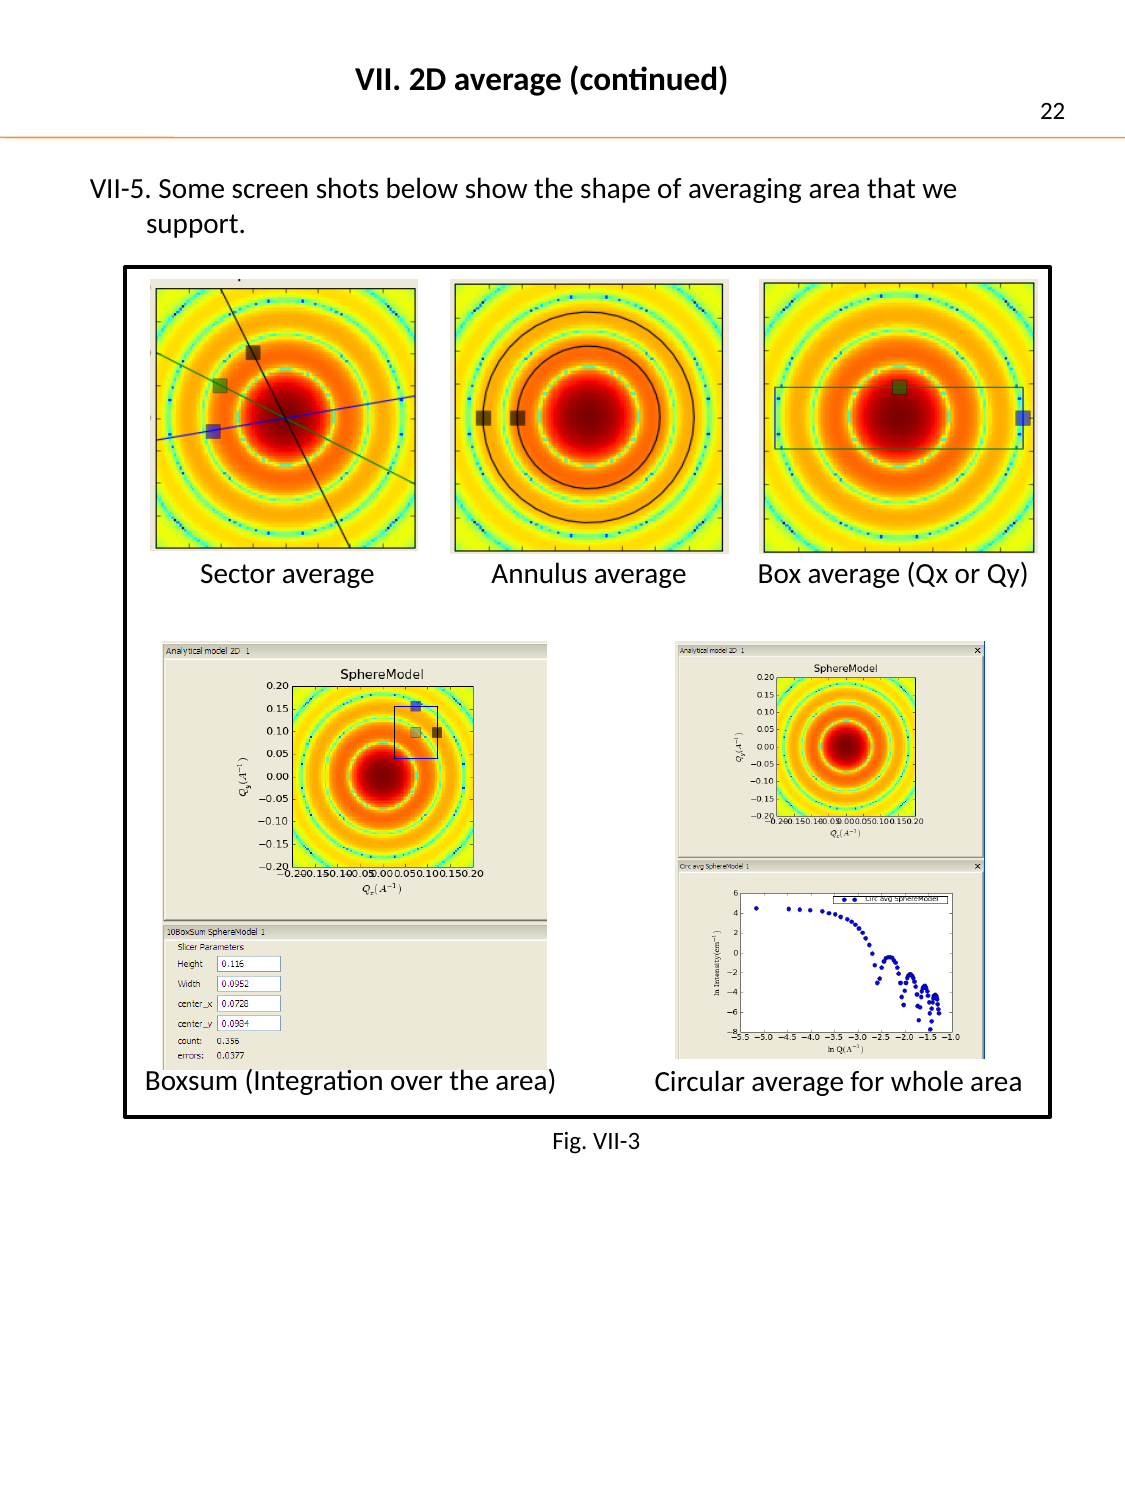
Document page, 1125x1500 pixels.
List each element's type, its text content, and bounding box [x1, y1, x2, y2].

picture [674, 641, 985, 1060]
text_box Circular average for whole area [639, 1054, 1038, 1105]
text_box 22 [1025, 87, 1081, 133]
text_box [123, 265, 1052, 1119]
picture [759, 278, 1038, 554]
text_box Boxsum (Integration over the area) [130, 1054, 572, 1104]
text_box VII-5. Some screen shots below show the shape of averaging area that we support. Sector average Annulus average Box average (Qx or Qy) [74, 162, 1050, 632]
picture [149, 278, 418, 551]
text_box Fig. VII-3 [537, 1117, 663, 1162]
picture [162, 641, 547, 1070]
picture [449, 278, 729, 555]
text_box VII. 2D average (continued) [340, 49, 744, 105]
